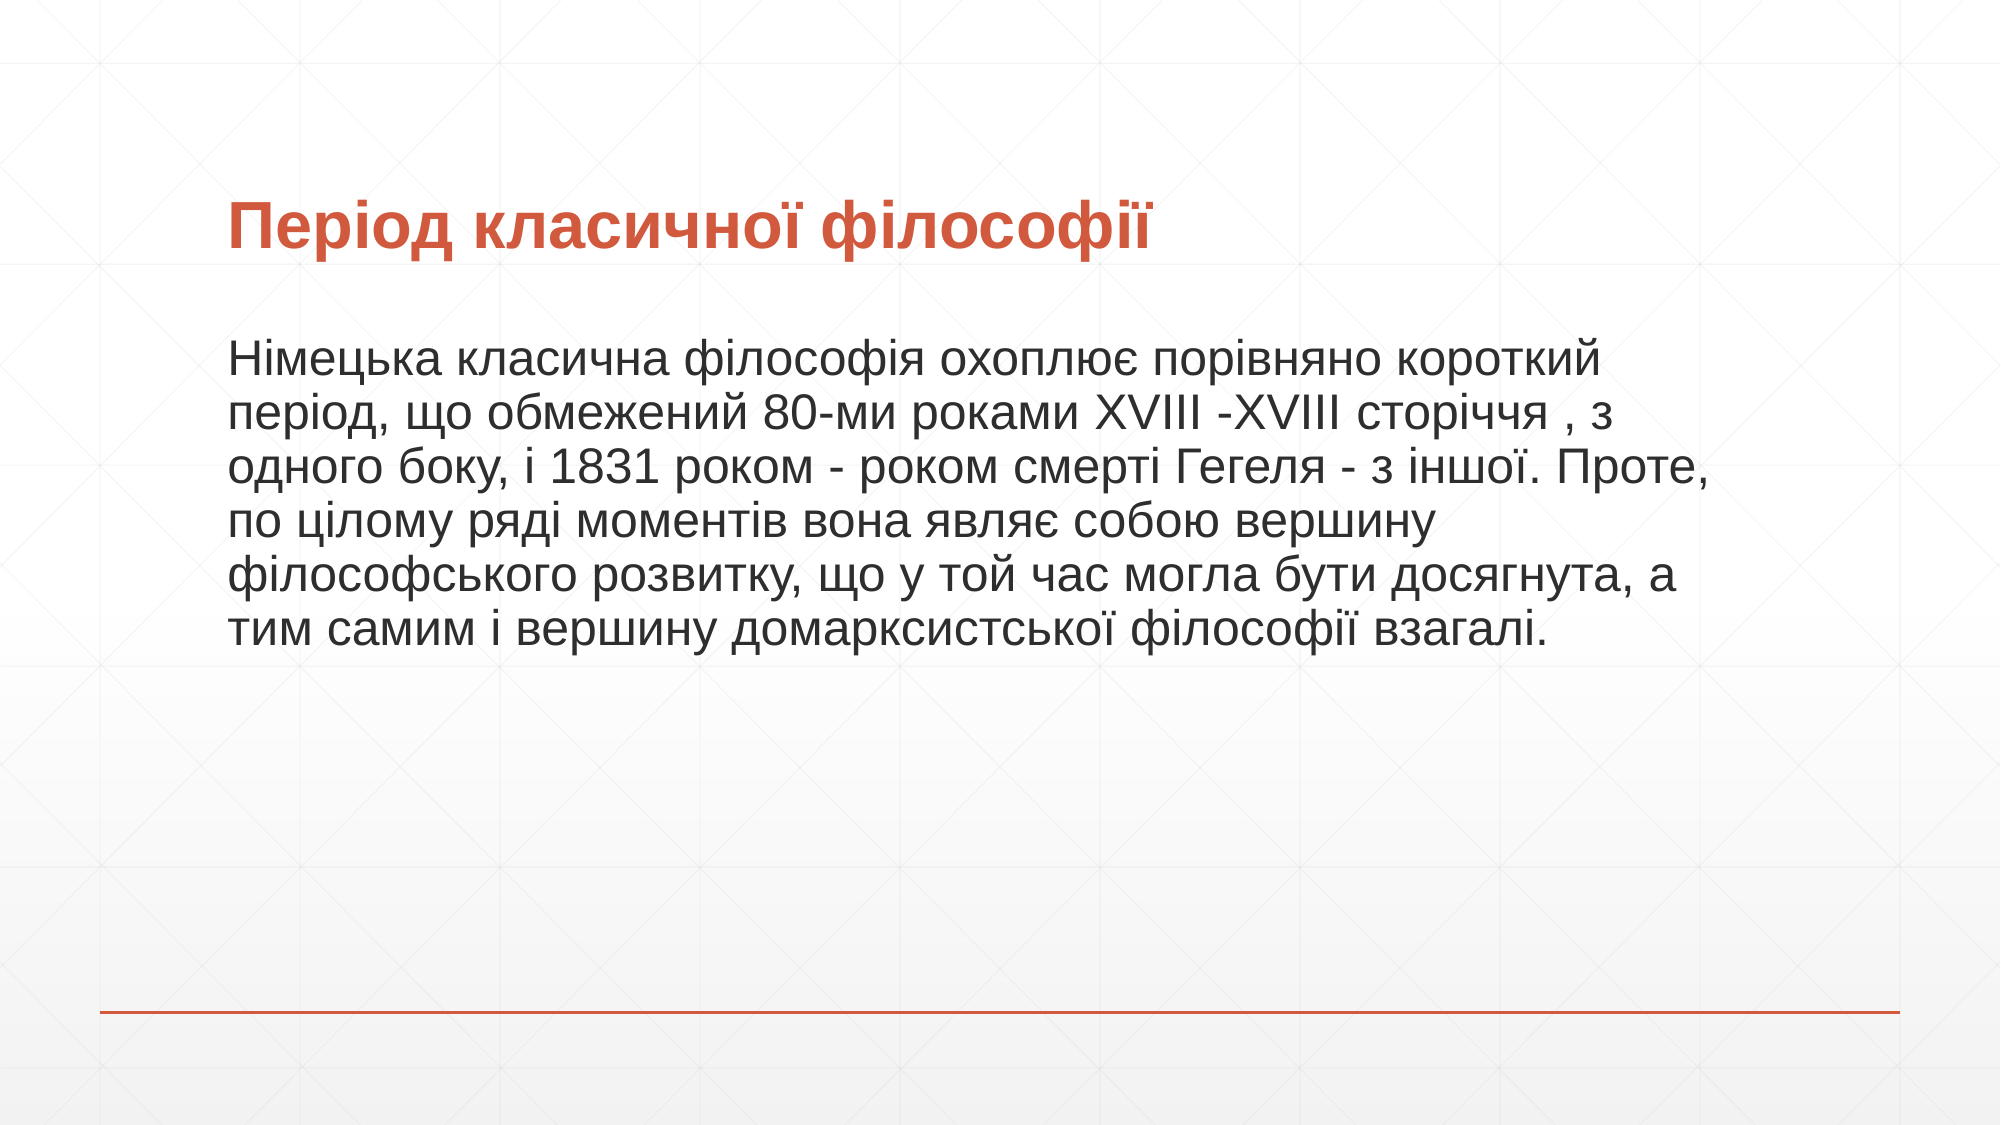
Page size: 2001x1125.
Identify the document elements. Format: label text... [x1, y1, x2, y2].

title Період класичної філософії [212, 82, 1788, 271]
list Німецька класична філософія охоплює порівняно короткий період, що обмежений 80-ми роками XVIII -XVIII сторіччя , з одного боку, і 1831 роком - роком смерті Гегеля - з іншої. Проте, по цілому ряді моментів вона являє собою вершину філософського розвитку, що у той час могла бути досягнута, а тим самим і вершину домарксистської філософії взагалі. [212, 324, 1788, 950]
